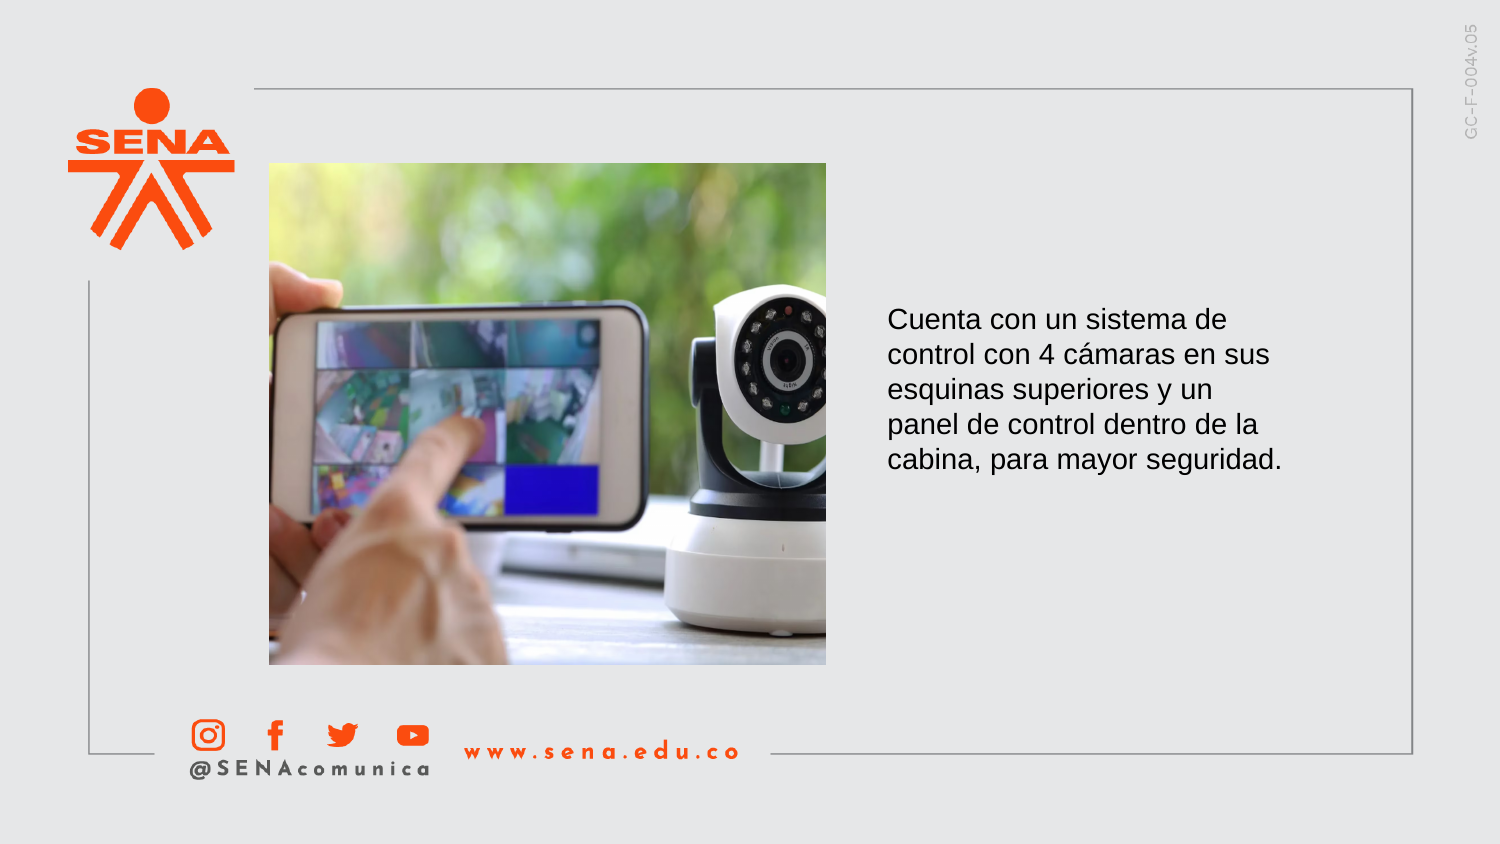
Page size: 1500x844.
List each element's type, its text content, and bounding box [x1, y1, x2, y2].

picture [0, 0, 1500, 844]
text_box Cuenta con un sistema de control con 4 cámaras en sus esquinas superiores y un panel de control dentro de la cabina, para mayor seguridad. [872, 293, 1306, 483]
